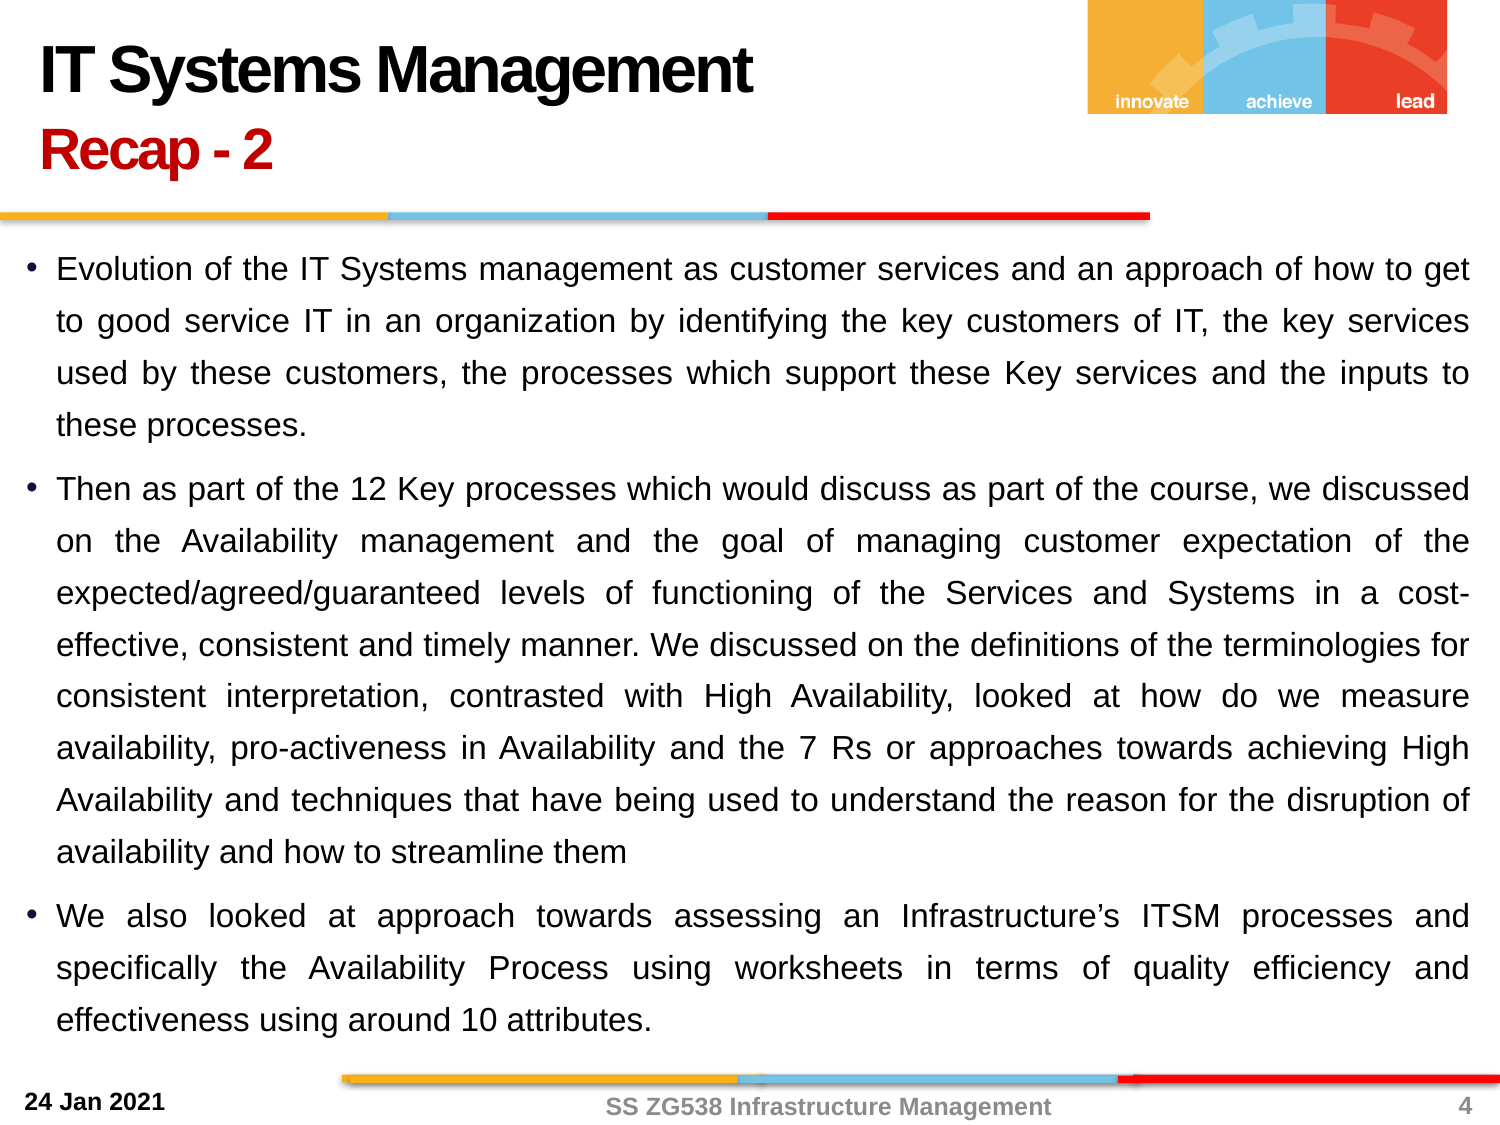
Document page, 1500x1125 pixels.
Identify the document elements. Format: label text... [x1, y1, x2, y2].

list IT Systems Management Recap - 2 [24, 0, 1113, 213]
picture [1113, 0, 1448, 114]
footer SS ZG538 Infrastructure Management [586, 1075, 1072, 1125]
list Evolution of the IT Systems management as customer services and an approach of how to get to good service IT in an organization by identifying the key customers of IT, the key services used by these customers, the processes which support these Key services and the inputs to these processes. Then as part of the 12 Key processes which would discuss as part of the course, we discussed on the Availability management and the goal of managing customer expectation of the expected/agreed/guaranteed levels of functioning of the Services and Systems in a cost-effective, consistent and timely manner. We discussed on the definitions of the terminologies for consistent interpretation, contrasted with High Availability, looked at how do we measure availability, pro-activeness in Availability and the 7 Rs or approaches towards achieving High Availability and techniques that have being used to understand the reason for the disruption of availability and how to streamline them We also looked at approach towards assessing an Infrastructure’s ITSM processes and specifically the Availability Process using worksheets in terms of quality efficiency and effectiveness using around 10 attributes. [11, 228, 1488, 1071]
slide_number 4 [1137, 1074, 1488, 1125]
